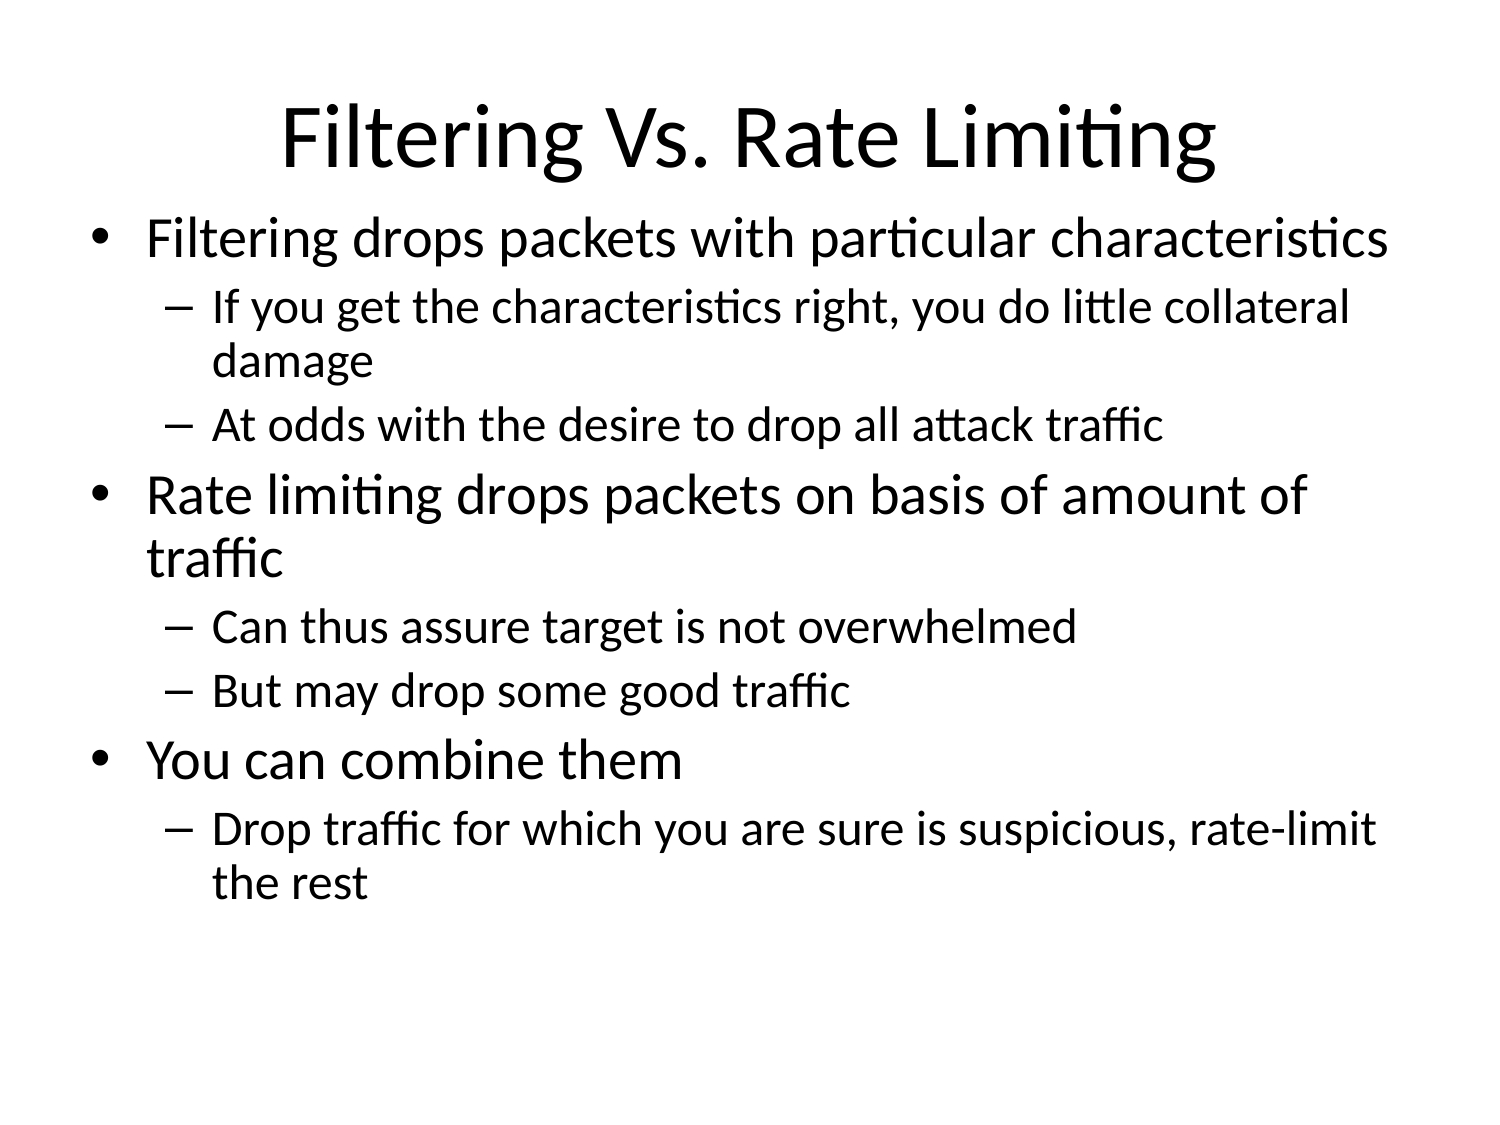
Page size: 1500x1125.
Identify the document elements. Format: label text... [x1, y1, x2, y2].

title Filtering Vs. Rate Limiting [75, 37, 1425, 200]
list Filtering drops packets with particular characteristics If you get the characteristics right, you do little collateral damage At odds with the desire to drop all attack traffic Rate limiting drops packets on basis of amount of traffic Can thus assure target is not overwhelmed But may drop some good traffic You can combine them Drop traffic for which you are sure is suspicious, rate-limit the rest [75, 200, 1425, 1030]
